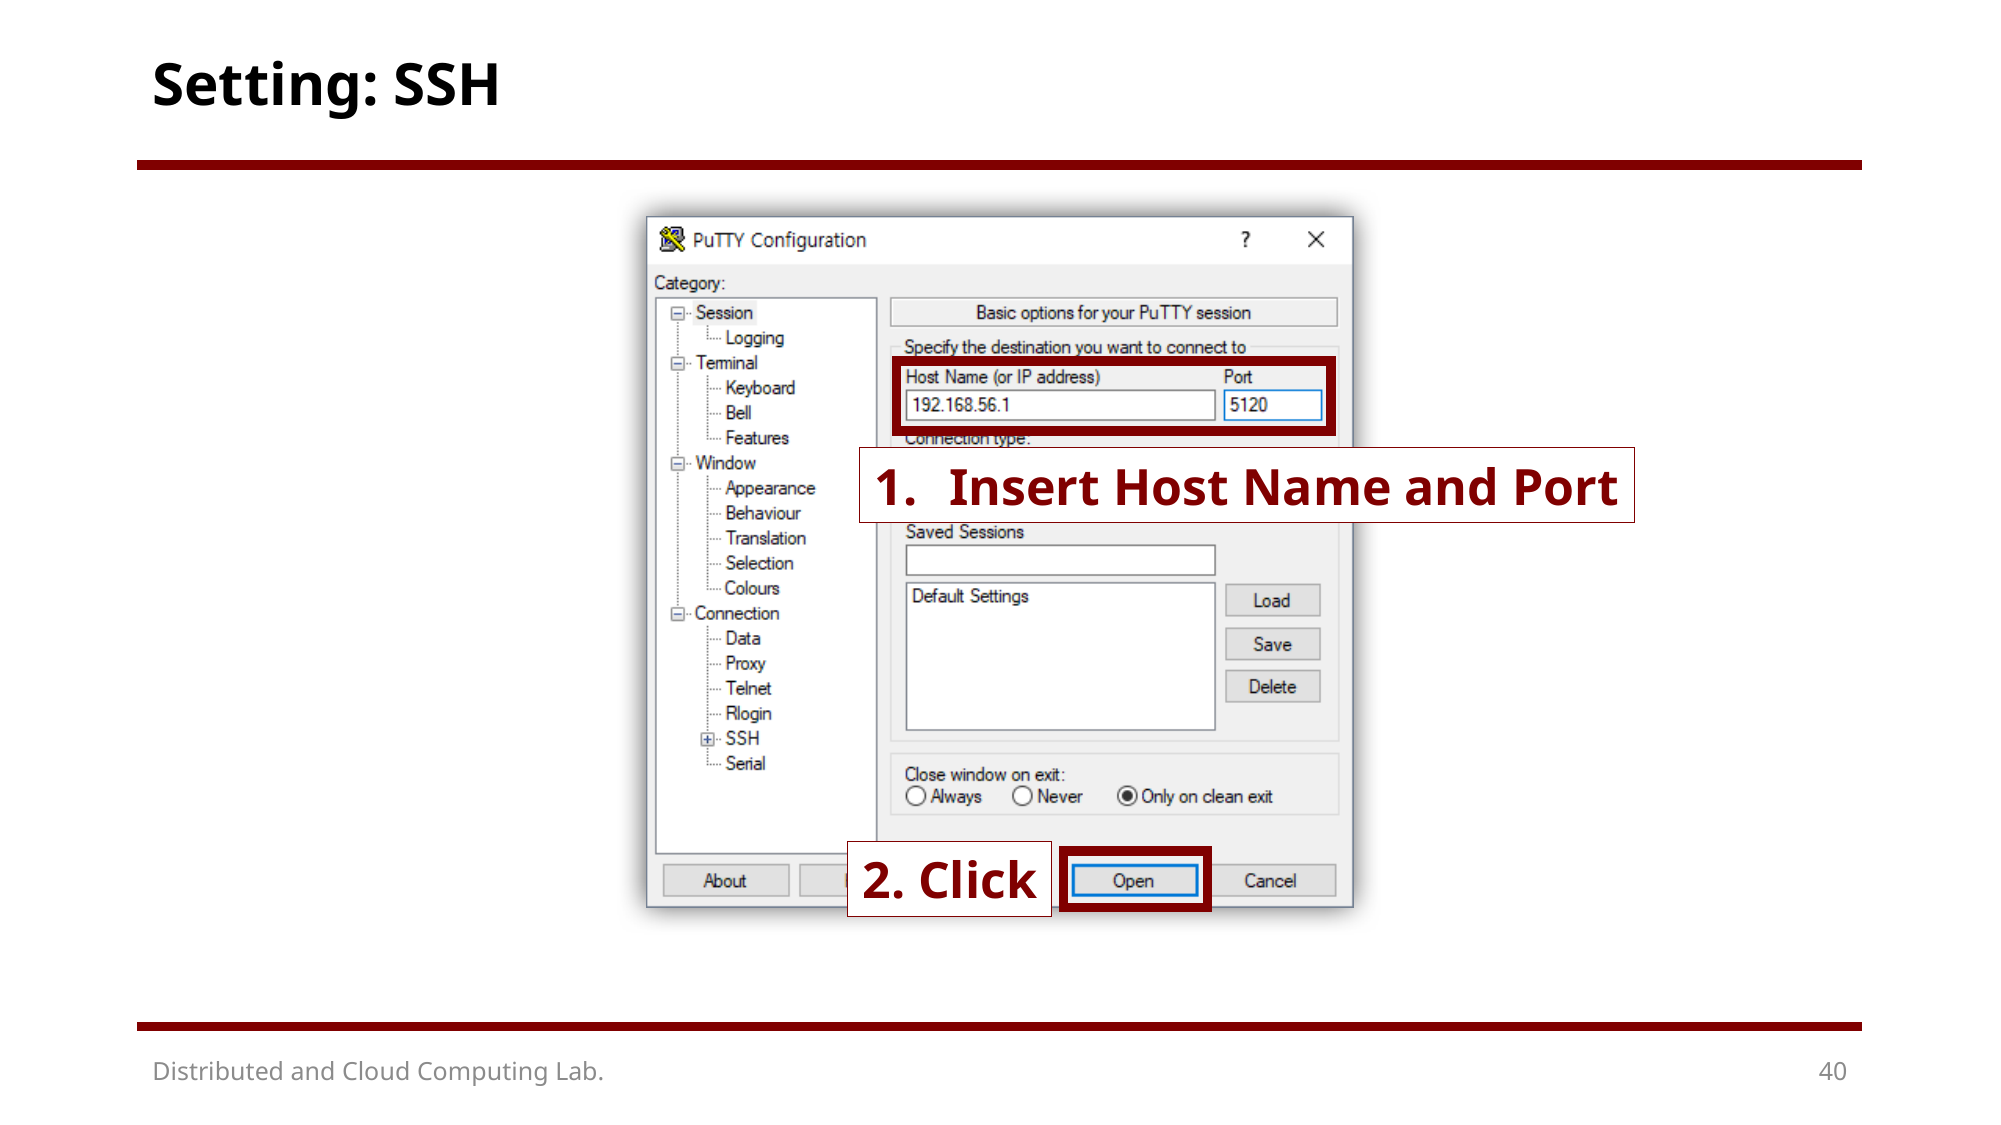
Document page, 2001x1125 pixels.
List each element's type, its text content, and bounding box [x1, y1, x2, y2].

slide_number 40 [1412, 1042, 1863, 1103]
footer Distributed and Cloud Computing Lab. [137, 1042, 813, 1103]
text_box Insert Host Name and Port [1353, 447, 1635, 523]
title Setting: SSH [137, 22, 1863, 152]
text_box 2. Click [847, 908, 1052, 917]
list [646, 216, 1353, 908]
